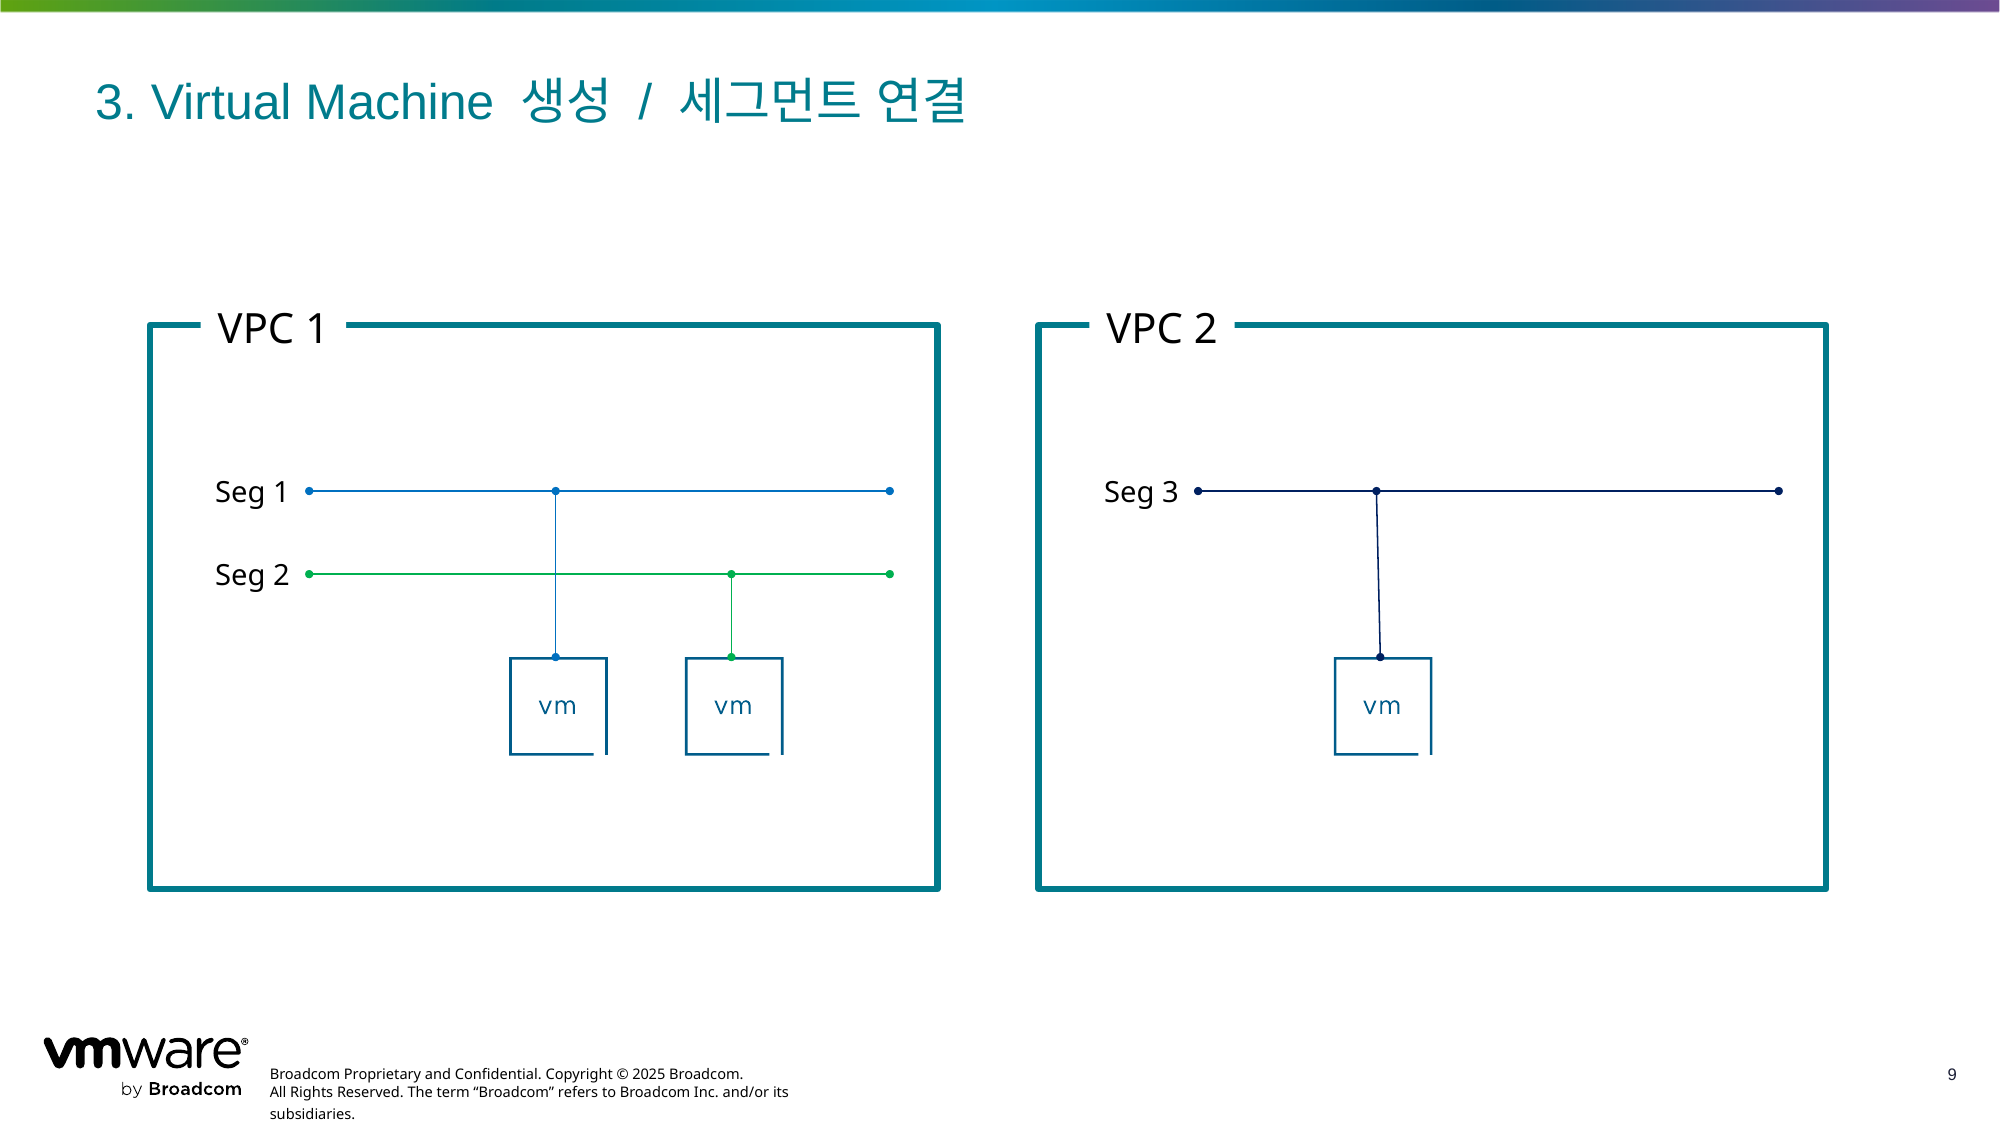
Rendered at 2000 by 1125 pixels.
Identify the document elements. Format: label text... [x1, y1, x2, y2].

picture [0, 0, 2000, 30]
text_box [1333, 656, 1433, 756]
text_box Seg 1 [200, 465, 307, 516]
text_box VPC 2 [1089, 294, 1235, 360]
text_box Seg 2 [200, 548, 307, 599]
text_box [684, 656, 784, 756]
text_box VPC 1 [200, 294, 347, 360]
text_box [1038, 324, 1827, 890]
title 3. Virtual Machine 생성 / 세그먼트 연결 [95, 67, 1900, 131]
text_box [1376, 490, 1381, 658]
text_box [508, 656, 609, 756]
text_box [150, 324, 938, 890]
text_box Seg 3 [1089, 465, 1196, 516]
